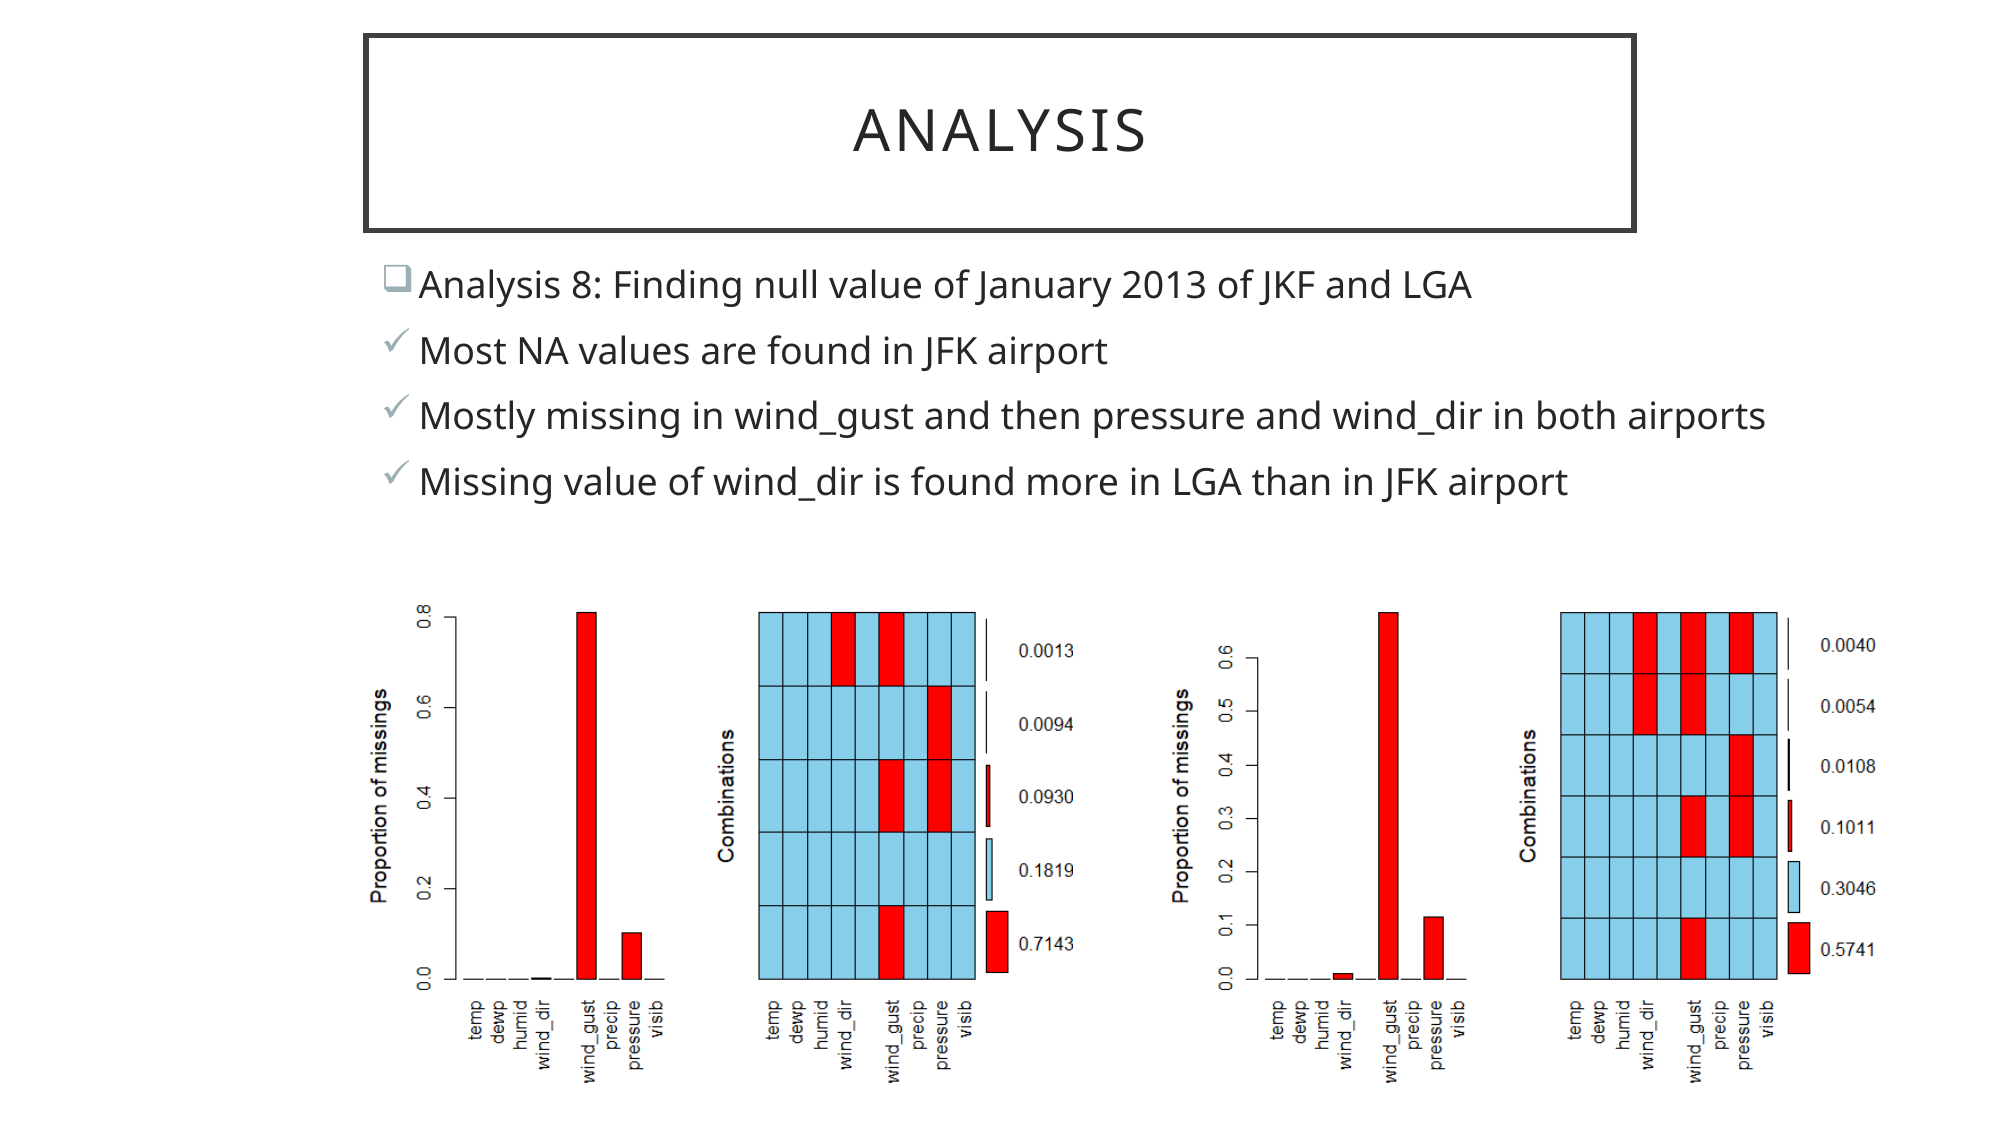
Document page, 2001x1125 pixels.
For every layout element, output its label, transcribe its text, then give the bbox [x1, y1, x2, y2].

list Analysis 8: Finding null value of January 2013 of JKF and LGA Most NA values are found in JFK airport Mostly missing in wind_gust and then pressure and wind_dir in both airports Missing value of wind_dir is found more in LGA than in JFK airport [366, 253, 1958, 1061]
picture [1161, 594, 1876, 1084]
title analysis [363, 33, 1637, 233]
picture [365, 586, 1073, 1084]
